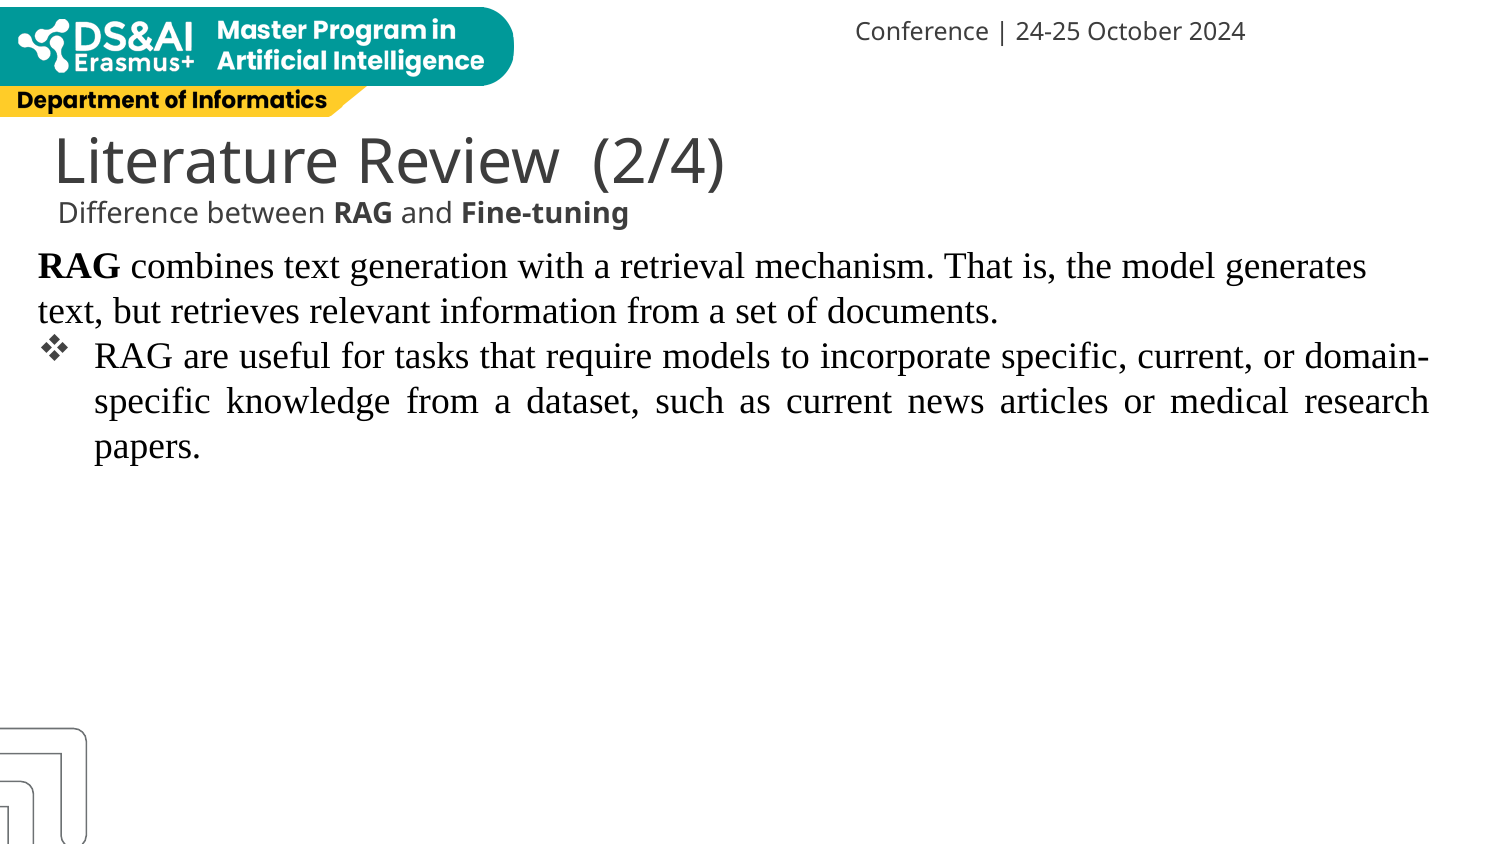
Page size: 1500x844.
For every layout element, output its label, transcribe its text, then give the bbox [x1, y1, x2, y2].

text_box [0, 728, 87, 844]
picture [0, 7, 514, 117]
text_box Conference | 24-25 October 2024 [855, 13, 1500, 46]
text_box Difference between RAG and Fine-tuning [42, 179, 750, 236]
title Literature Review (2/4) [38, 106, 1303, 191]
list RAG combines text generation with a retrieval mechanism. That is, the model generates text, but retrieves relevant information from a set of documents. RAG are useful for tasks that require models to incorporate specific, current, or domain-specific knowledge from a dataset, such as current news articles or medical research papers. [22, 225, 1447, 826]
